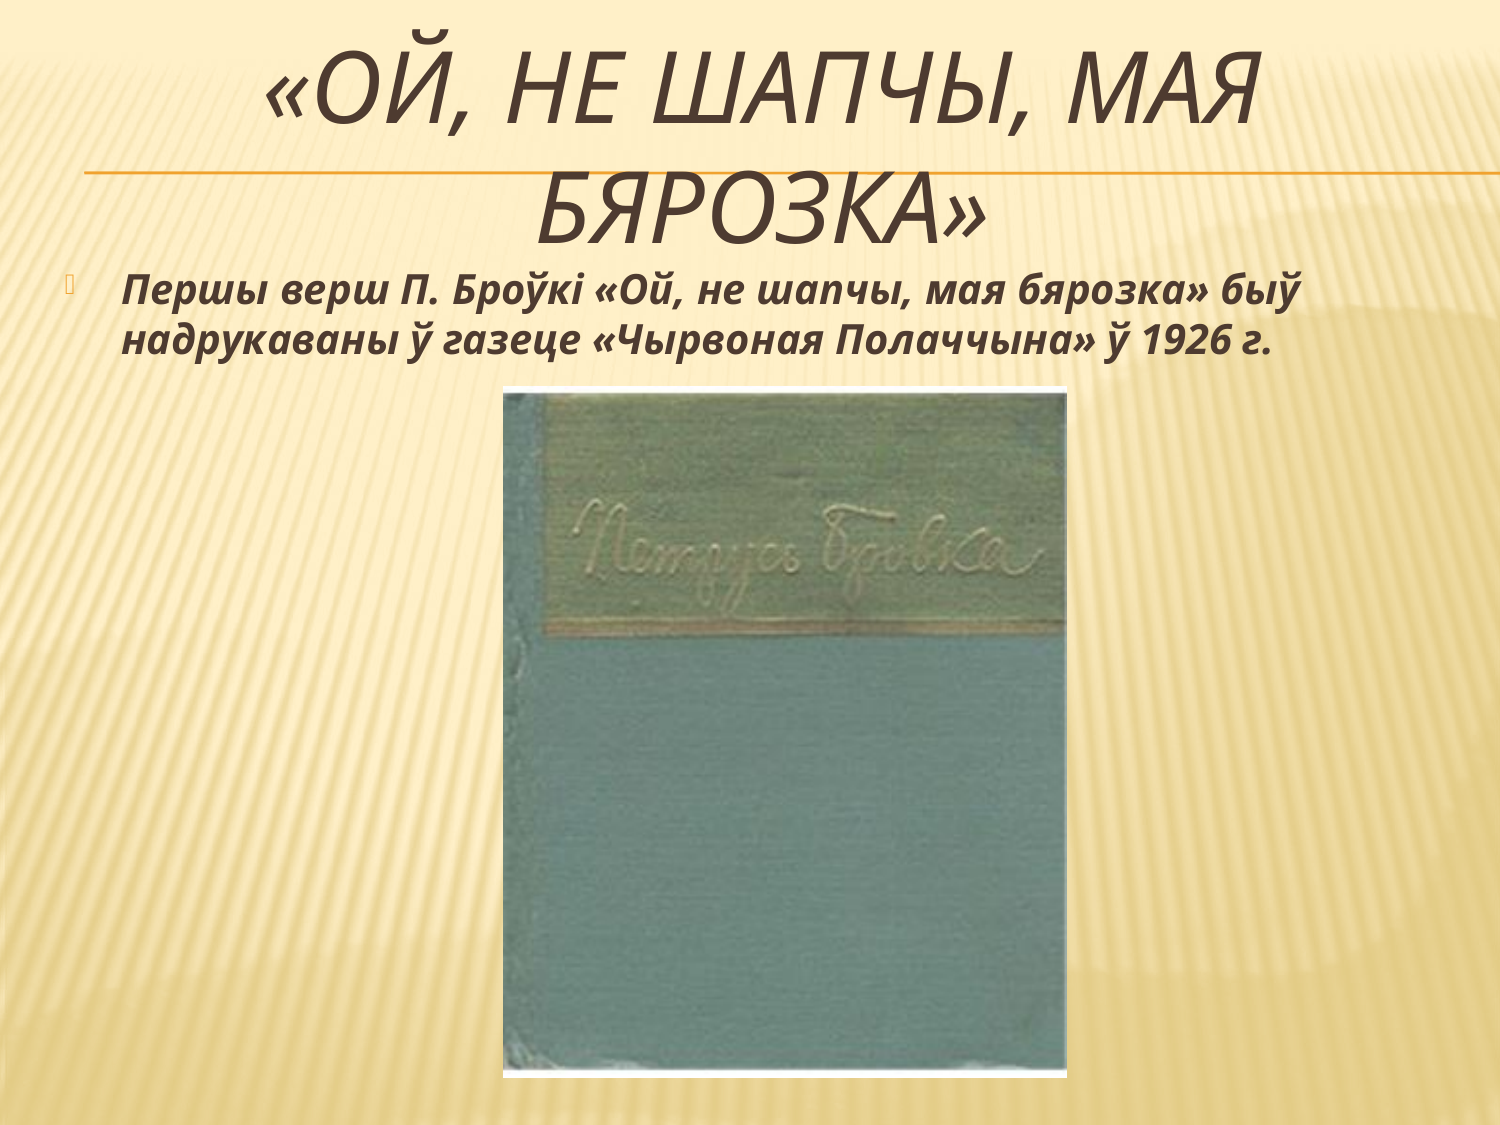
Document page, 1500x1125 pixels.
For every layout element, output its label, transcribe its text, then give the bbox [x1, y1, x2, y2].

picture [503, 386, 1067, 1079]
list Першы верш П. Броўкі «Ой, не шапчы, мая бярозка» быў надрукаваны ў газеце «Чырвоная Полаччына» ў 1926 г. [50, 254, 1475, 998]
title «Ой, не шапчы, мая бярозка» [50, 75, 1475, 213]
